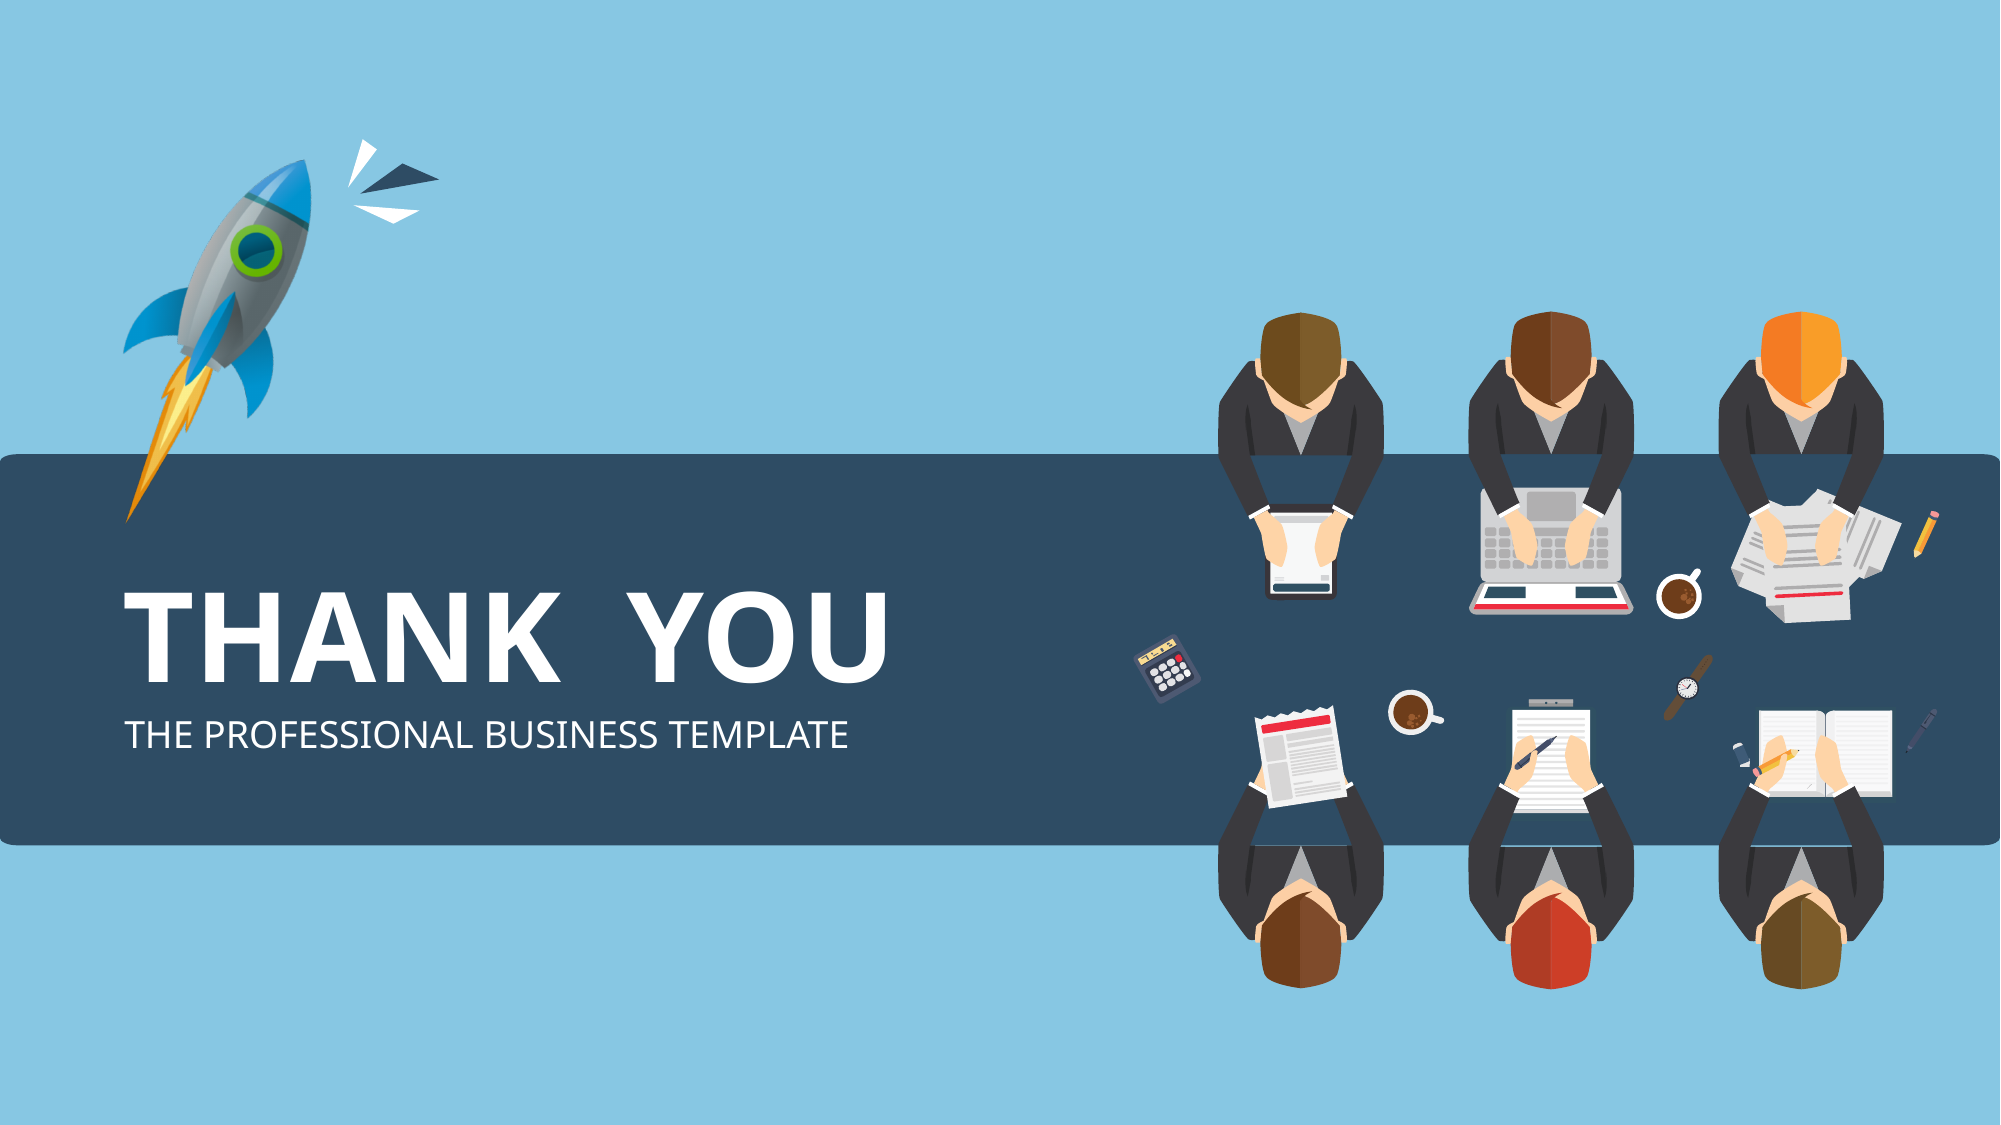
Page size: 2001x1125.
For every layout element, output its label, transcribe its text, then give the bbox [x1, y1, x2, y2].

text_box [363, 162, 443, 195]
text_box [1101, 311, 2000, 990]
text_box THE PROFESSIONAL BUSINESS TEMPLATE [109, 703, 1028, 764]
text_box [0, 454, 1101, 846]
text_box [353, 137, 379, 170]
text_box [363, 204, 424, 225]
picture [30, 136, 399, 548]
text_box THANK YOU [107, 550, 1019, 716]
